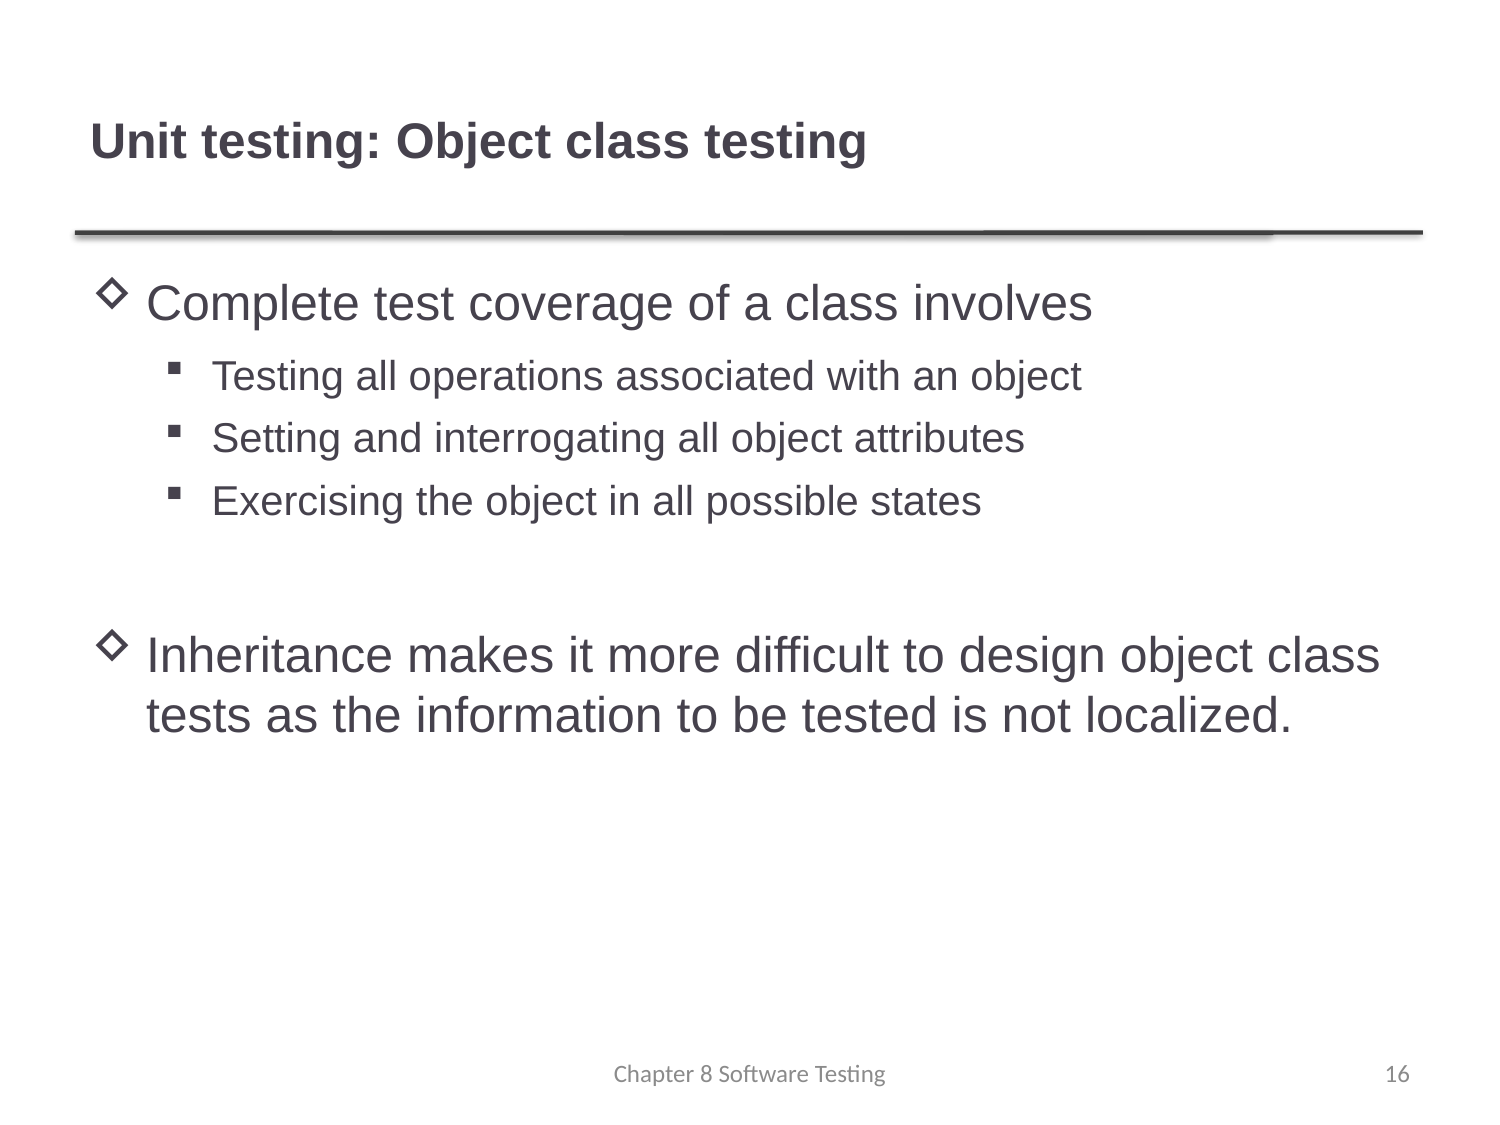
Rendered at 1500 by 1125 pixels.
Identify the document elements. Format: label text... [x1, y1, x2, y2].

title Unit testing: Object class testing [74, 44, 1272, 233]
list Complete test coverage of a class involves Testing all operations associated with an object Setting and interrogating all object attributes Exercising the object in all possible states Inheritance makes it more difficult to design object class tests as the information to be tested is not localized. [75, 262, 1425, 1005]
footer Chapter 8 Software Testing [512, 1042, 988, 1103]
slide_number 16 [1074, 1042, 1425, 1103]
